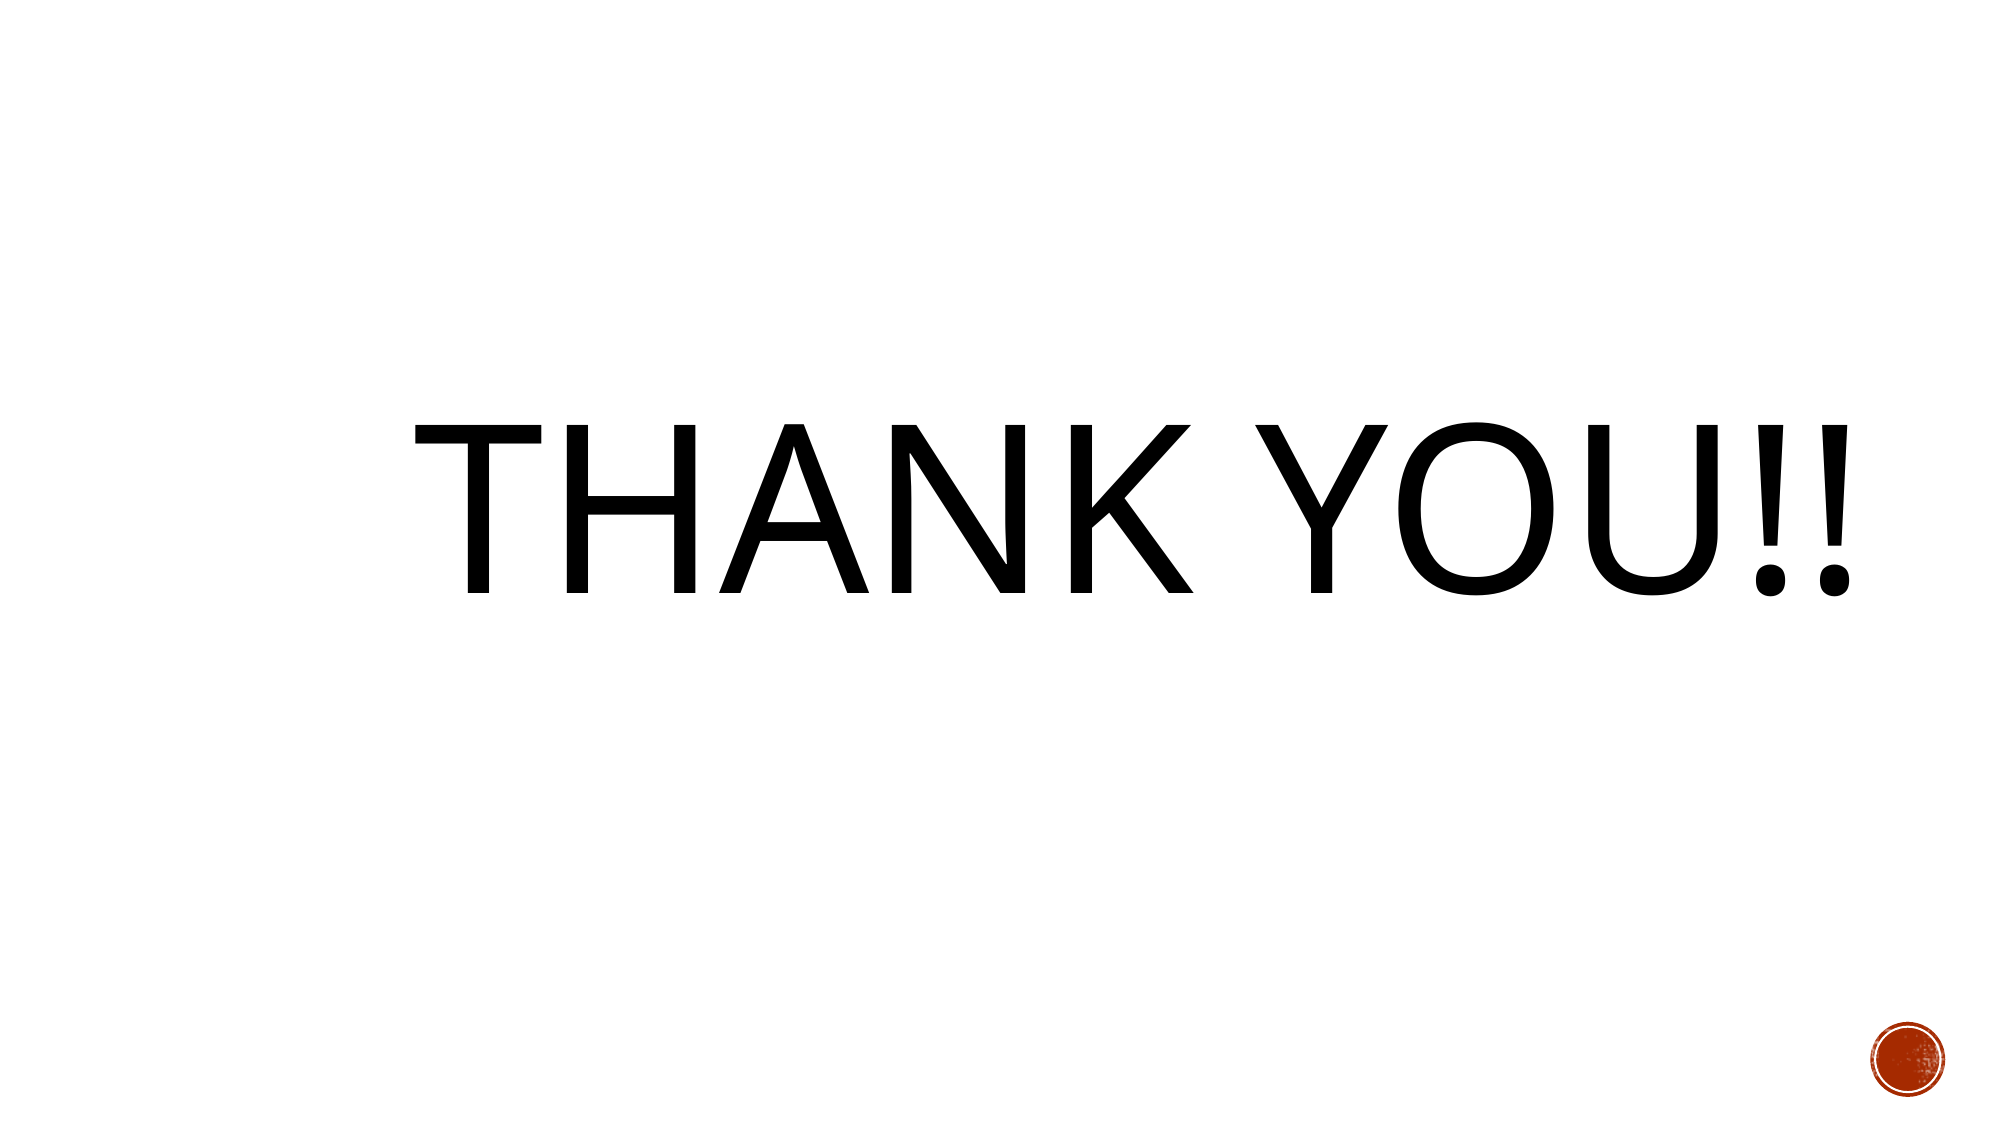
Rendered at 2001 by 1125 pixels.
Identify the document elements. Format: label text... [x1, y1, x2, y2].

title Thank You!! [398, 385, 2000, 650]
